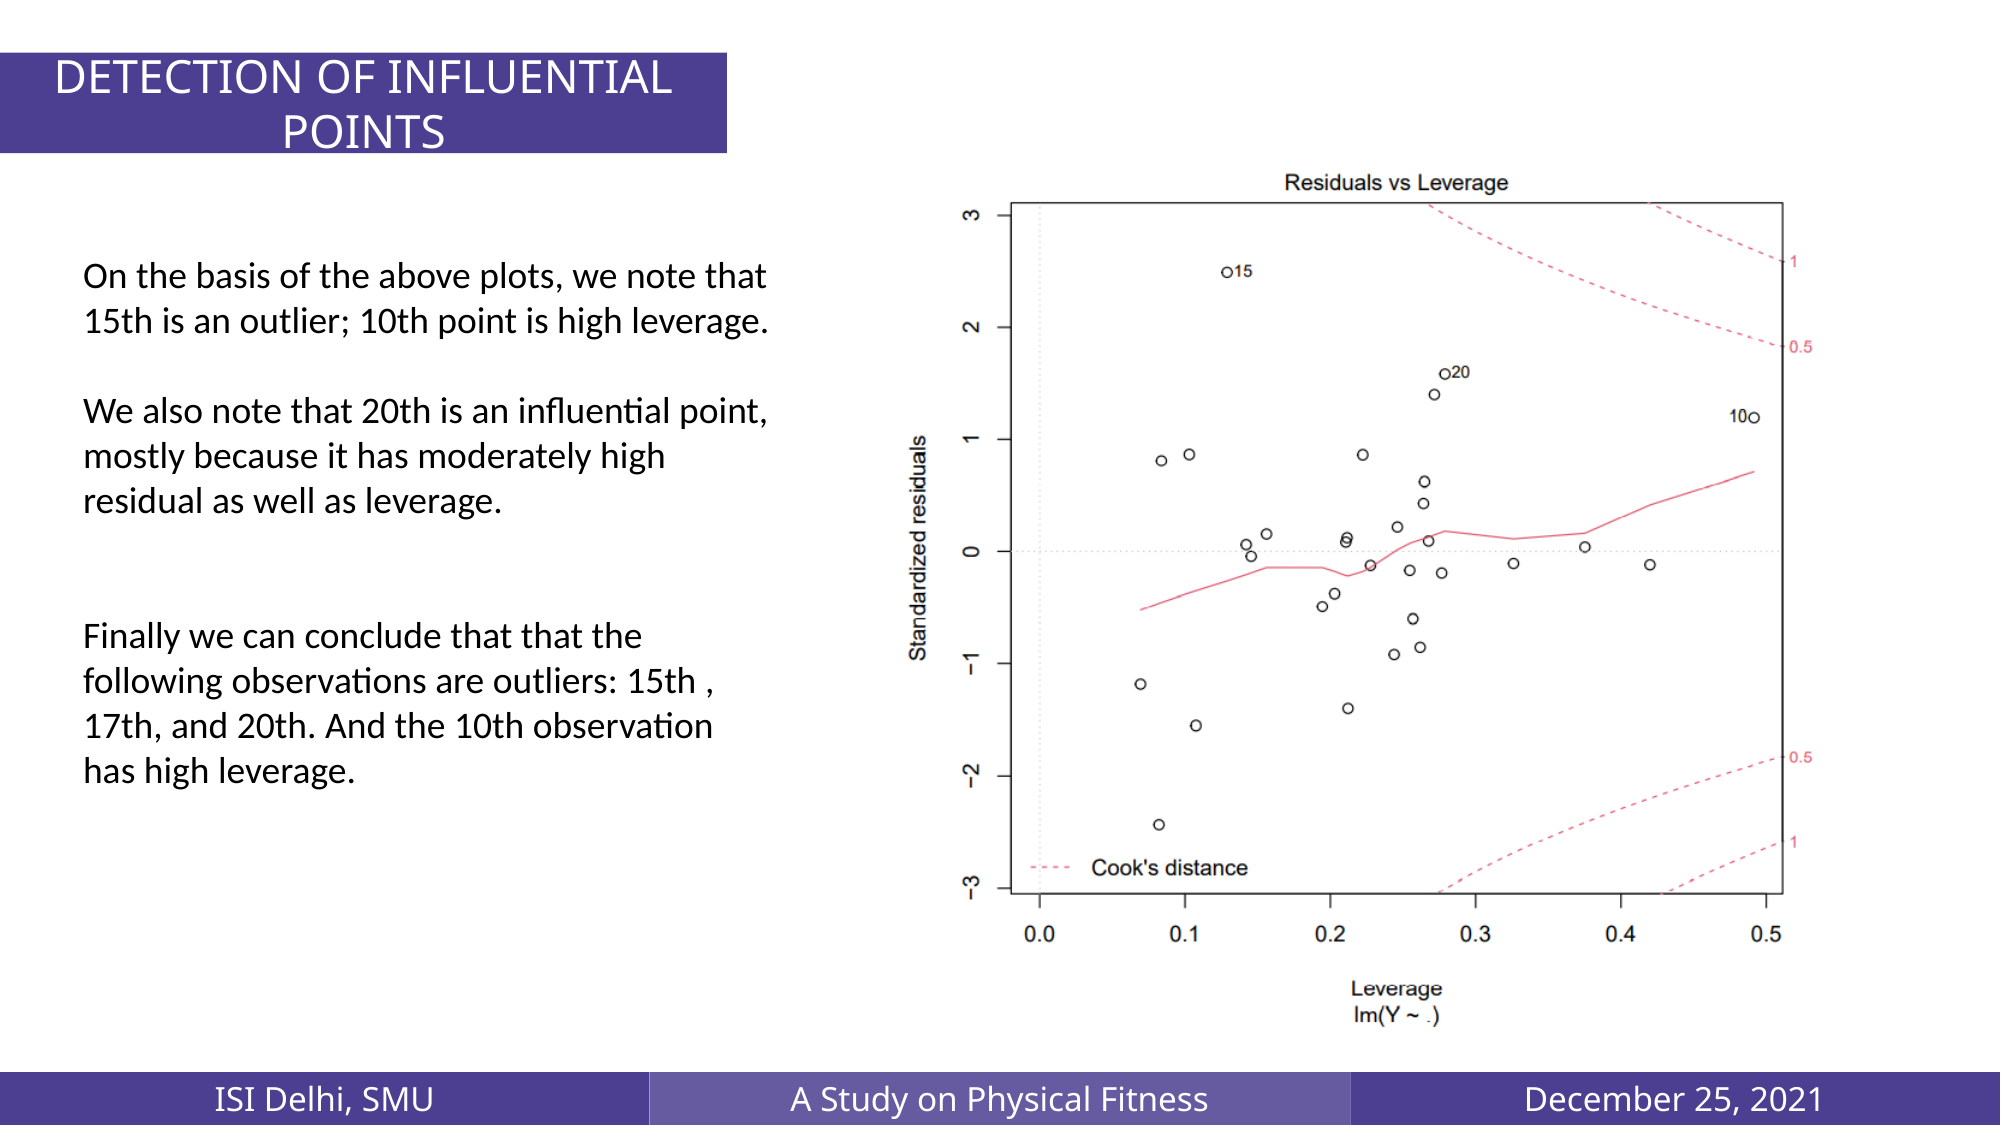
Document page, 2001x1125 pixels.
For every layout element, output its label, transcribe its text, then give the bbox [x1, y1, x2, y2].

text_box ISI Delhi, SMU [0, 1071, 651, 1125]
text_box DETECTION OF INFLUENTIAL POINTS [0, 52, 728, 154]
text_box A Study on Physical Fitness [651, 1071, 1349, 1125]
picture [875, 153, 1863, 1063]
text_box December 25, 2021 [1349, 1071, 2000, 1125]
text_box On the basis of the above plots, we note that 15th is an outlier; 10th point is high leverage. We also note that 20th is an influential point, mostly because it has moderately high residual as well as leverage. Finally we can conclude that that the following observations are outliers: 15th , 17th, and 20th. And the 10th observation has high leverage. [68, 243, 785, 844]
